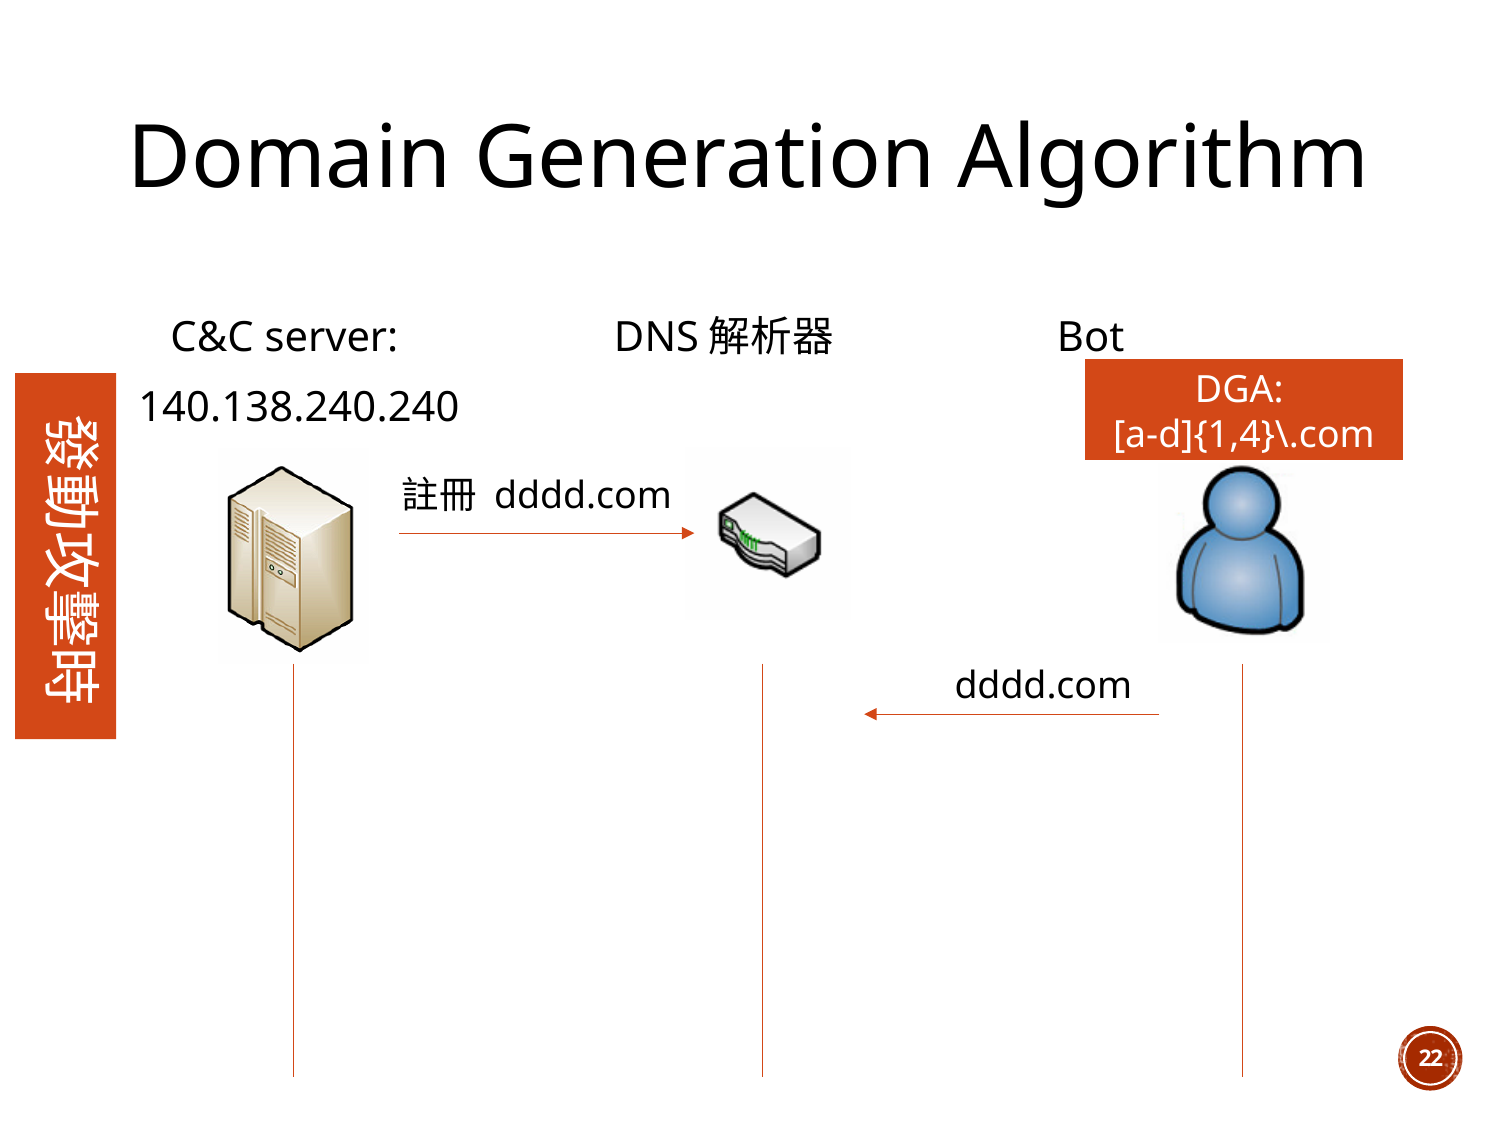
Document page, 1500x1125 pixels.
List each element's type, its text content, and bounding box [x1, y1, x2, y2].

text_box DGA: [a-d]{1,4}\.com [1082, 356, 1406, 642]
slide_number 22 [1391, 1028, 1471, 1089]
title Domain Generation Algorithm [112, 58, 1388, 260]
picture [220, 450, 366, 662]
picture [1160, 450, 1328, 641]
list C&C server: DNS解析器 Bot 140.138.240.240 [112, 307, 1388, 973]
picture [687, 450, 849, 618]
text_box 發動攻擊時 [15, 373, 117, 740]
text_box 註冊 dddd.com [386, 463, 684, 523]
